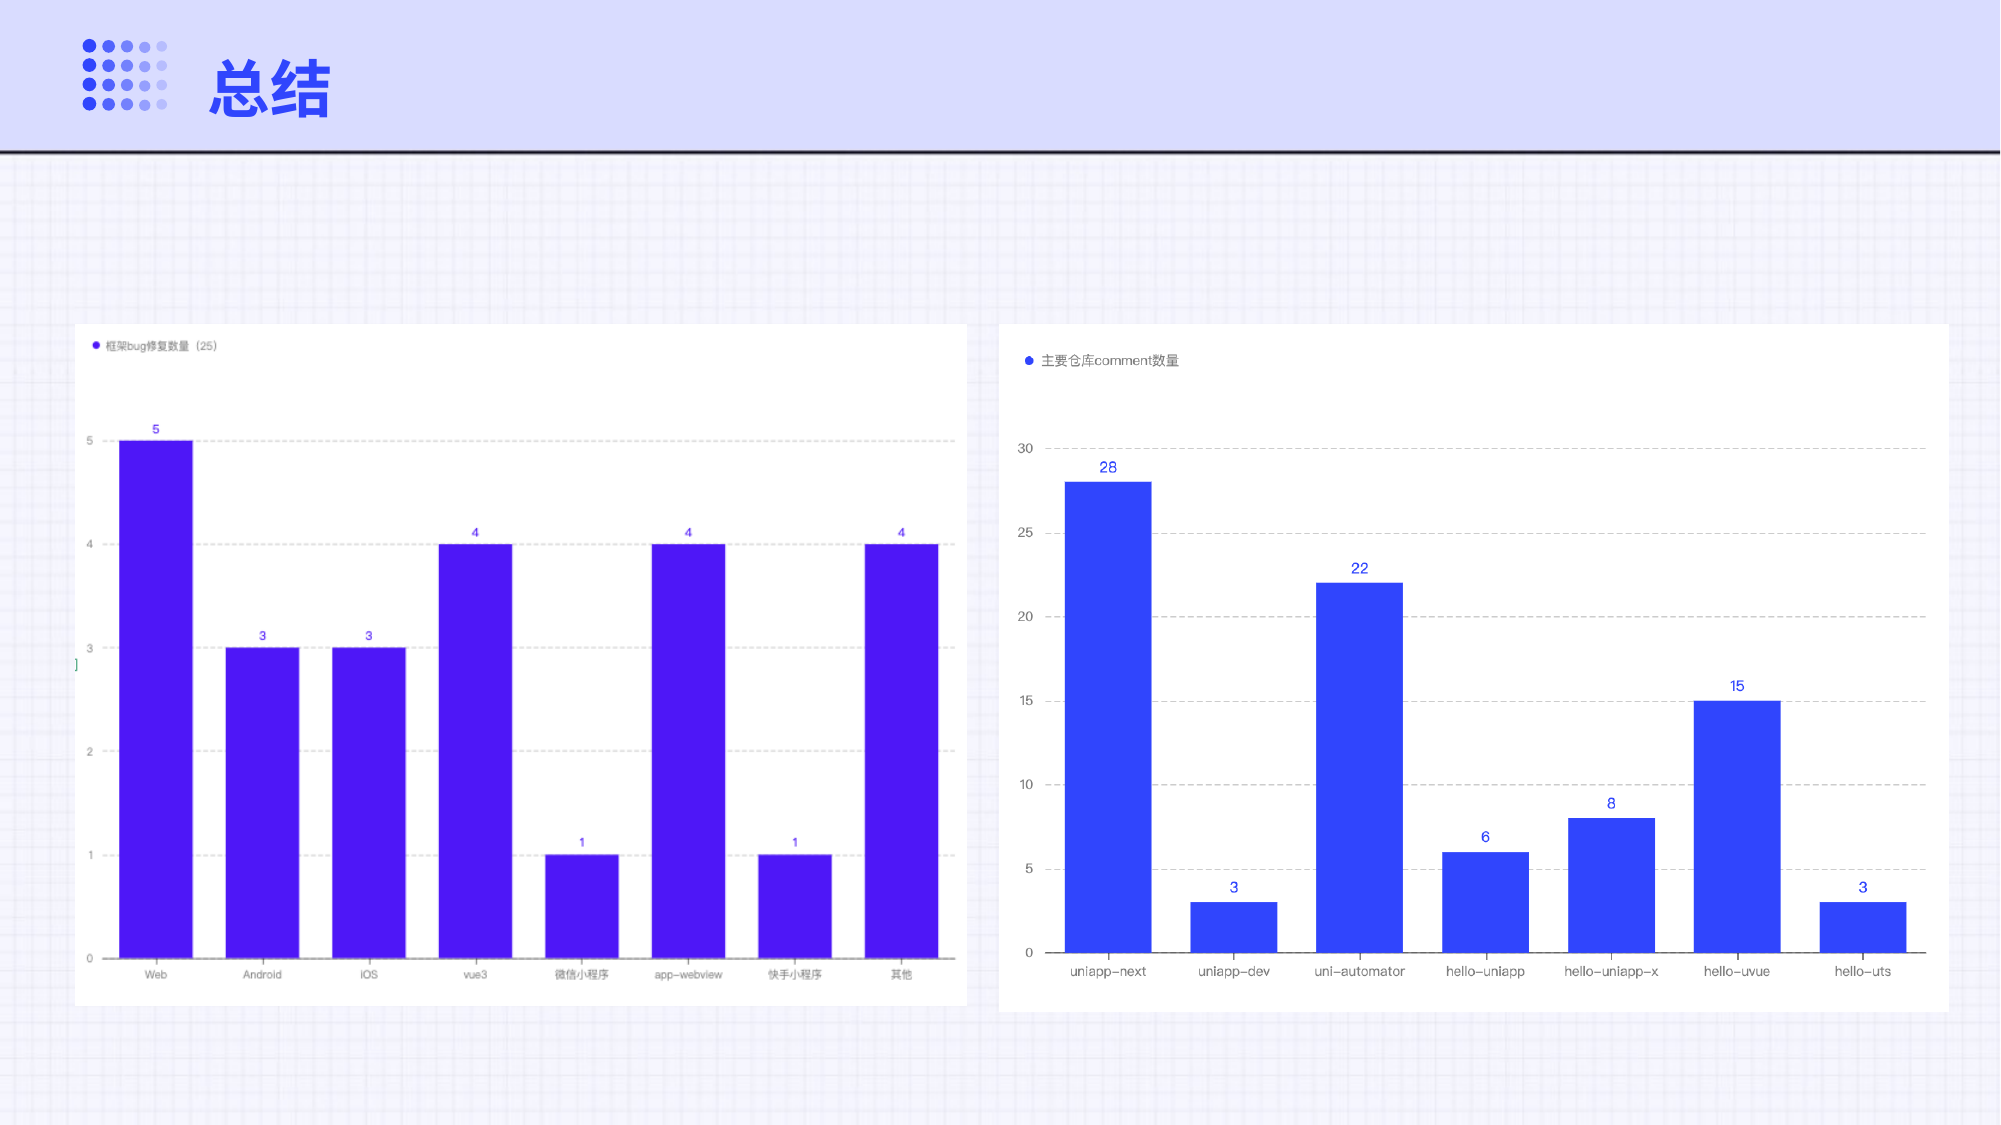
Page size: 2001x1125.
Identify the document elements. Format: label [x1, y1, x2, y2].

text_box [82, 0, 1829, 151]
picture [0, 0, 2001, 1125]
